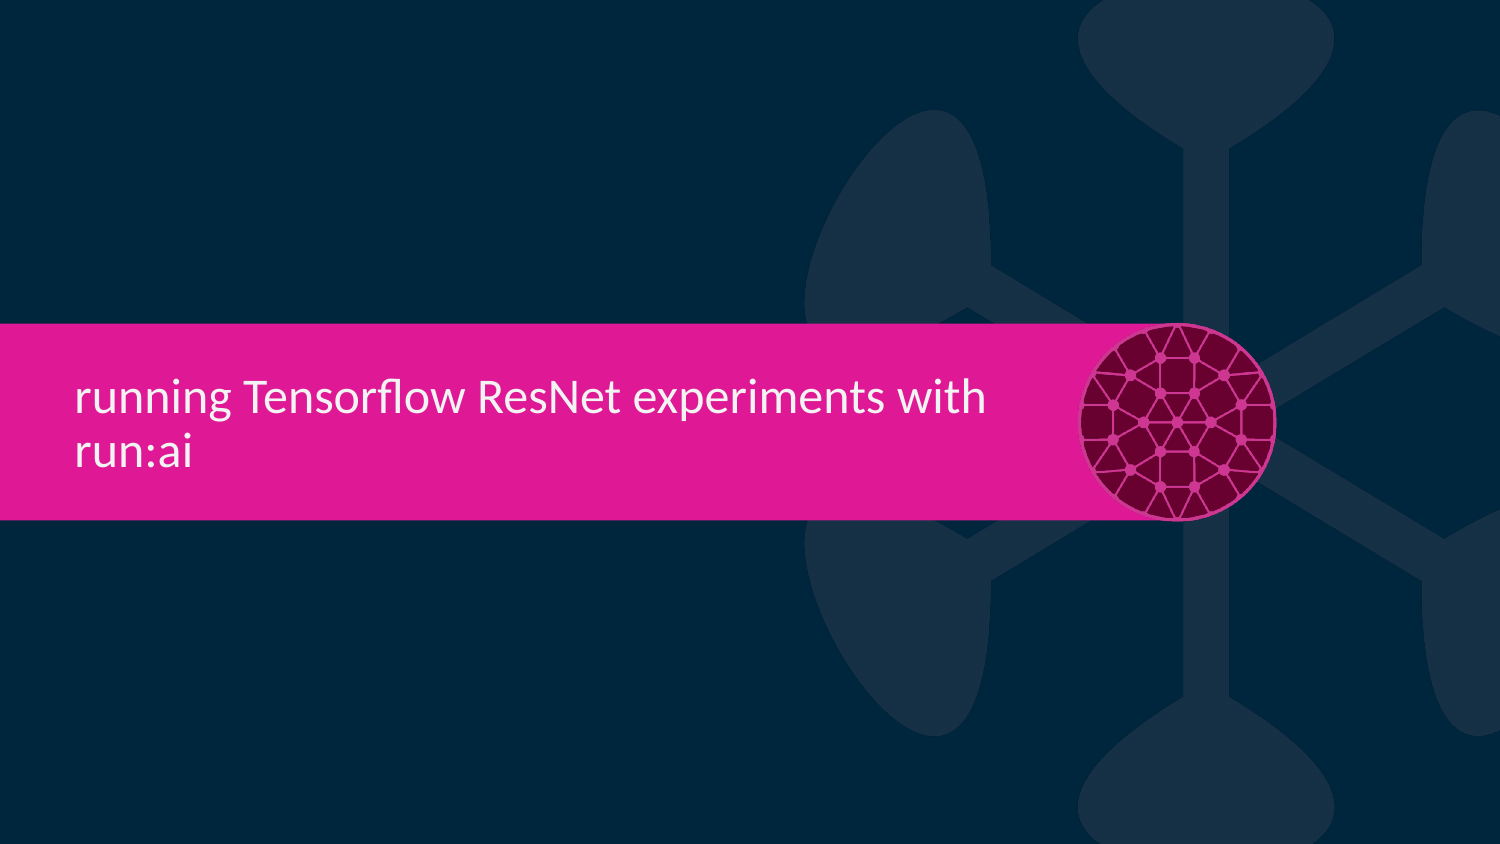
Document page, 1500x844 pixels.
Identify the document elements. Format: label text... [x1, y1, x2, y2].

picture [804, 0, 1500, 844]
text_box running Tensorflow ResNet experiments with run:ai [59, 355, 1010, 494]
